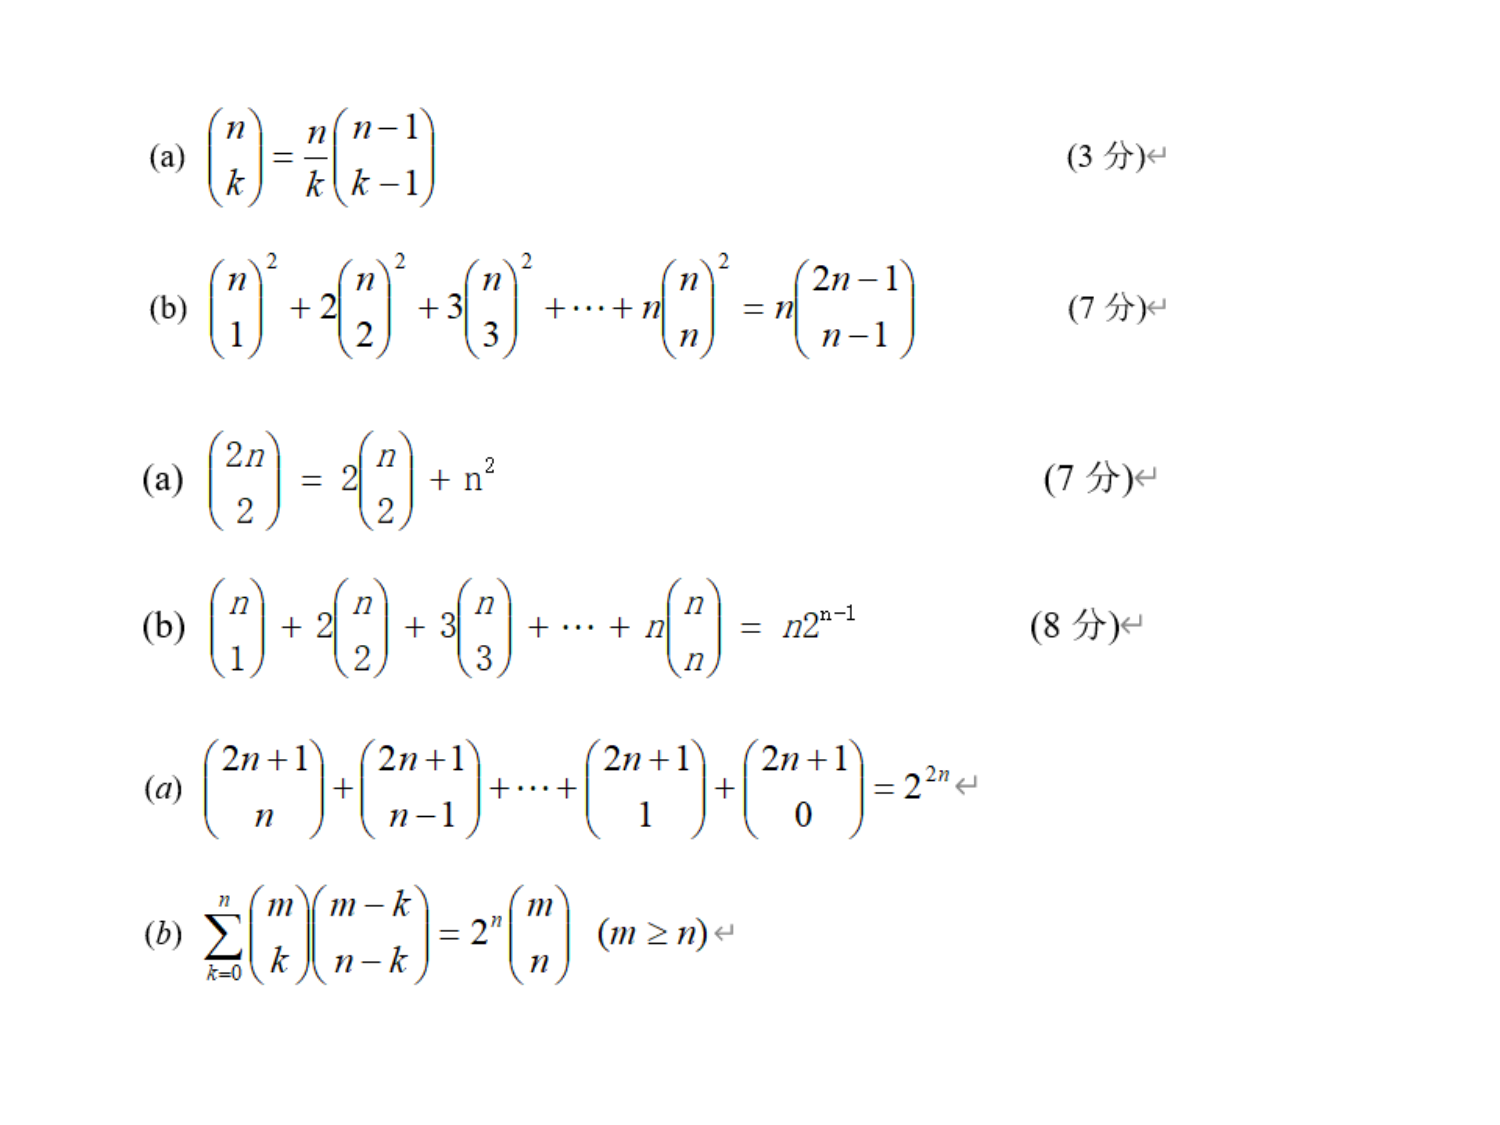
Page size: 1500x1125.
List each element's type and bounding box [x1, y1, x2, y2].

picture [122, 423, 1274, 702]
picture [123, 78, 1241, 375]
picture [100, 722, 1148, 1004]
